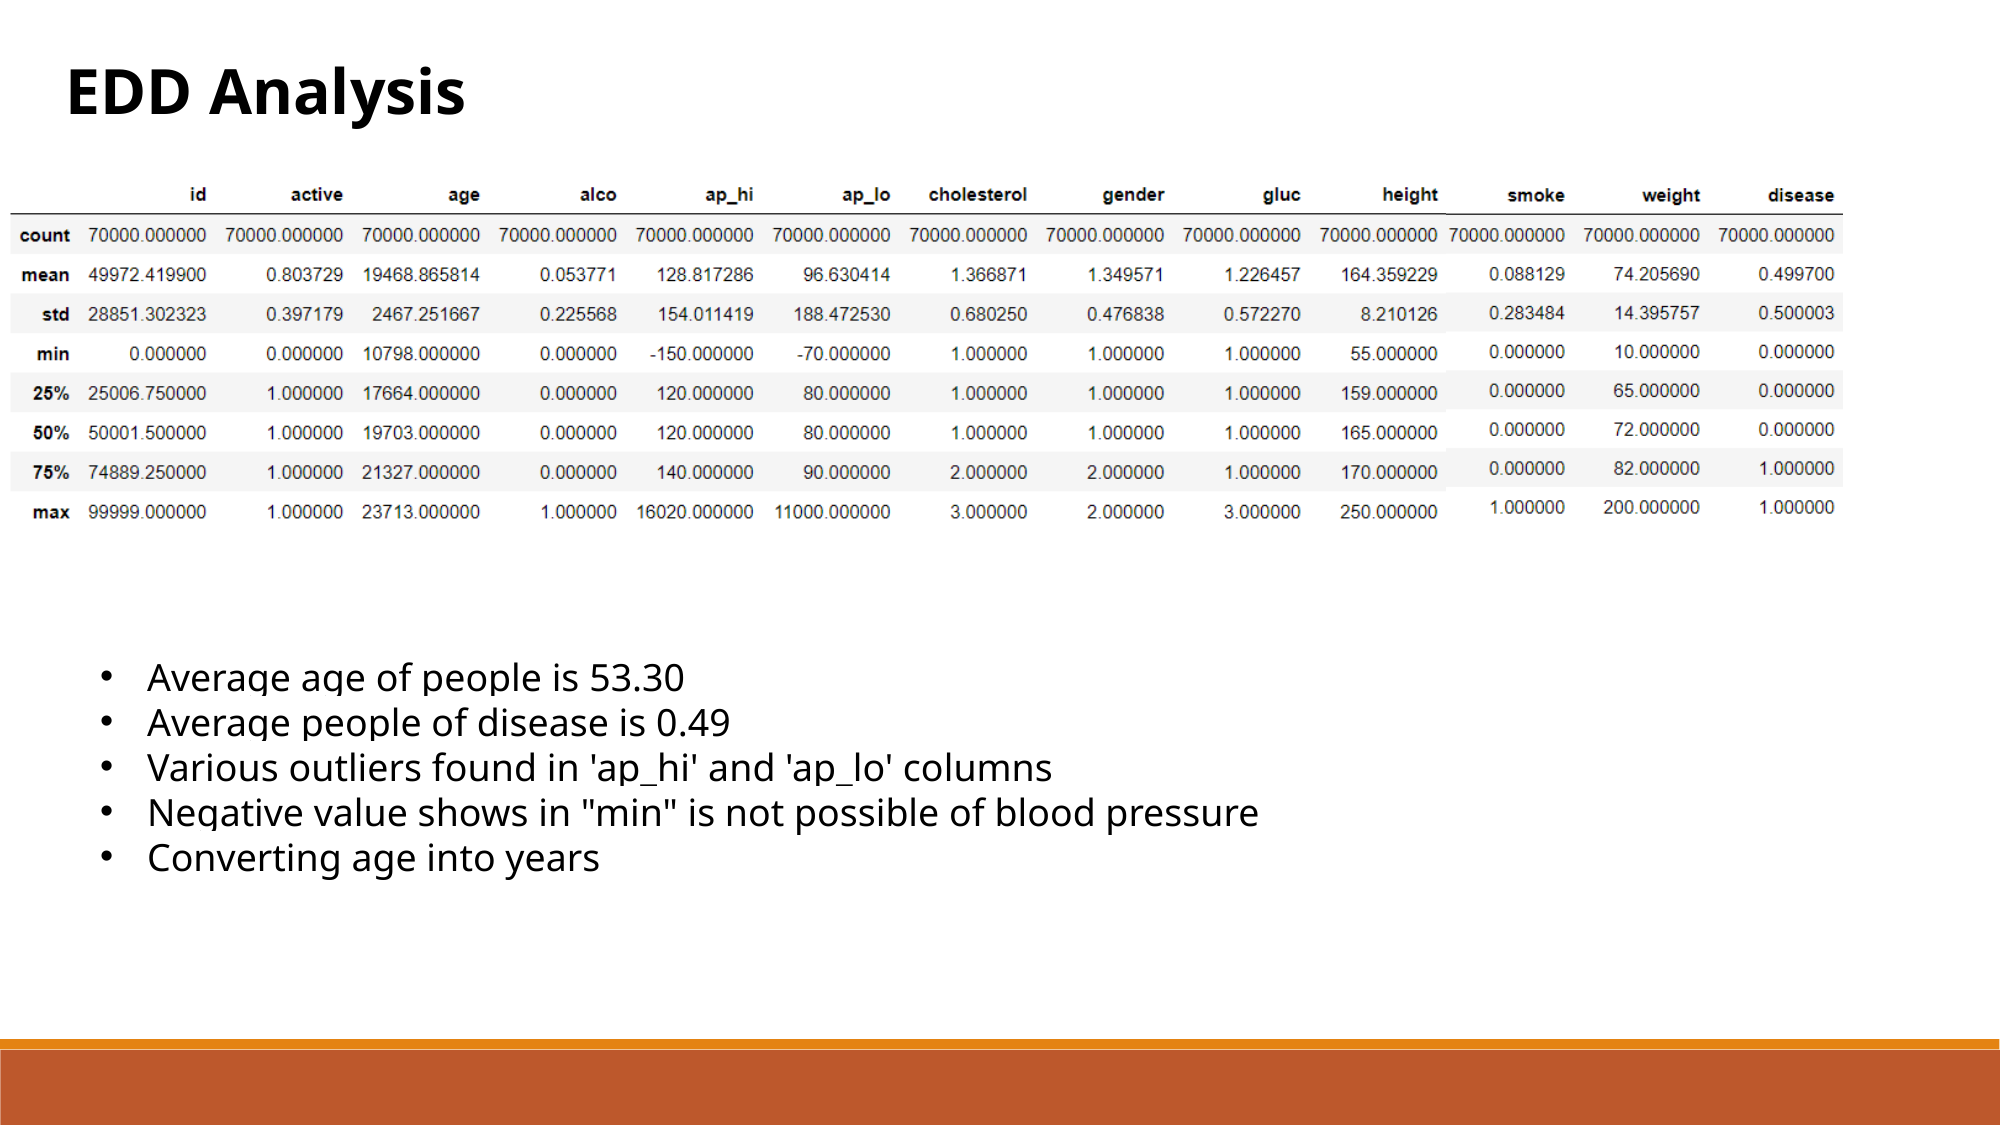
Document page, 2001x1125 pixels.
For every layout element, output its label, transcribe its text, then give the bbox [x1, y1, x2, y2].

text_box Average age of people is 53.30 Average people of disease is 0.49 Various outliers found in 'ap_hi' and 'ap_lo' columns Negative value shows in "min" is not possible of blood pressure Converting age into years [85, 646, 1384, 886]
text_box EDD Analysis [50, 44, 852, 135]
picture [2, 169, 1843, 521]
